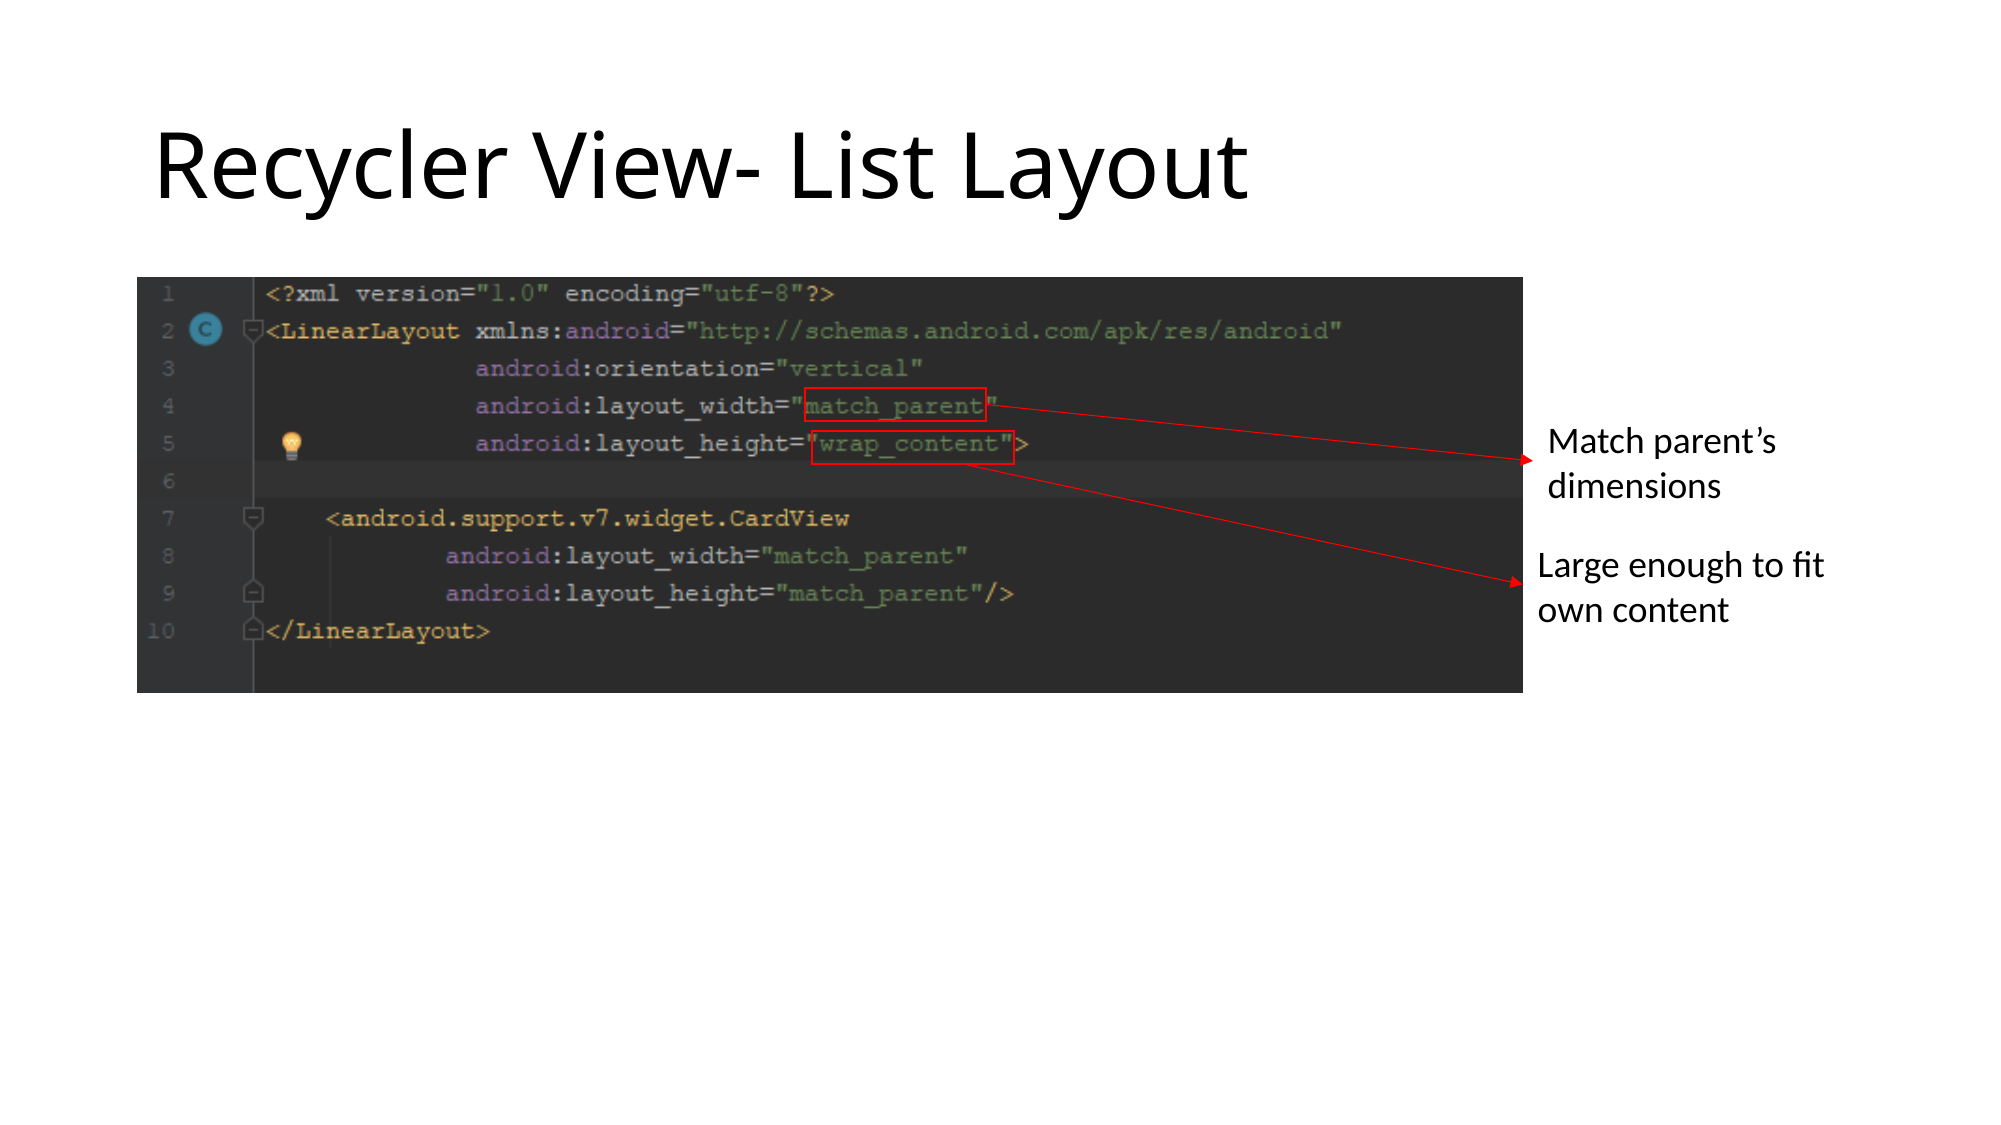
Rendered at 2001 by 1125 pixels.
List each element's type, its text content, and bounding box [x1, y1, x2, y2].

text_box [985, 404, 1533, 462]
text_box Large enough to fit own content [1523, 532, 1880, 637]
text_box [966, 464, 1523, 586]
title Recycler View- List Layout [137, 59, 1863, 278]
text_box Match parent’s dimensions [1532, 408, 1852, 514]
picture [137, 277, 1523, 693]
